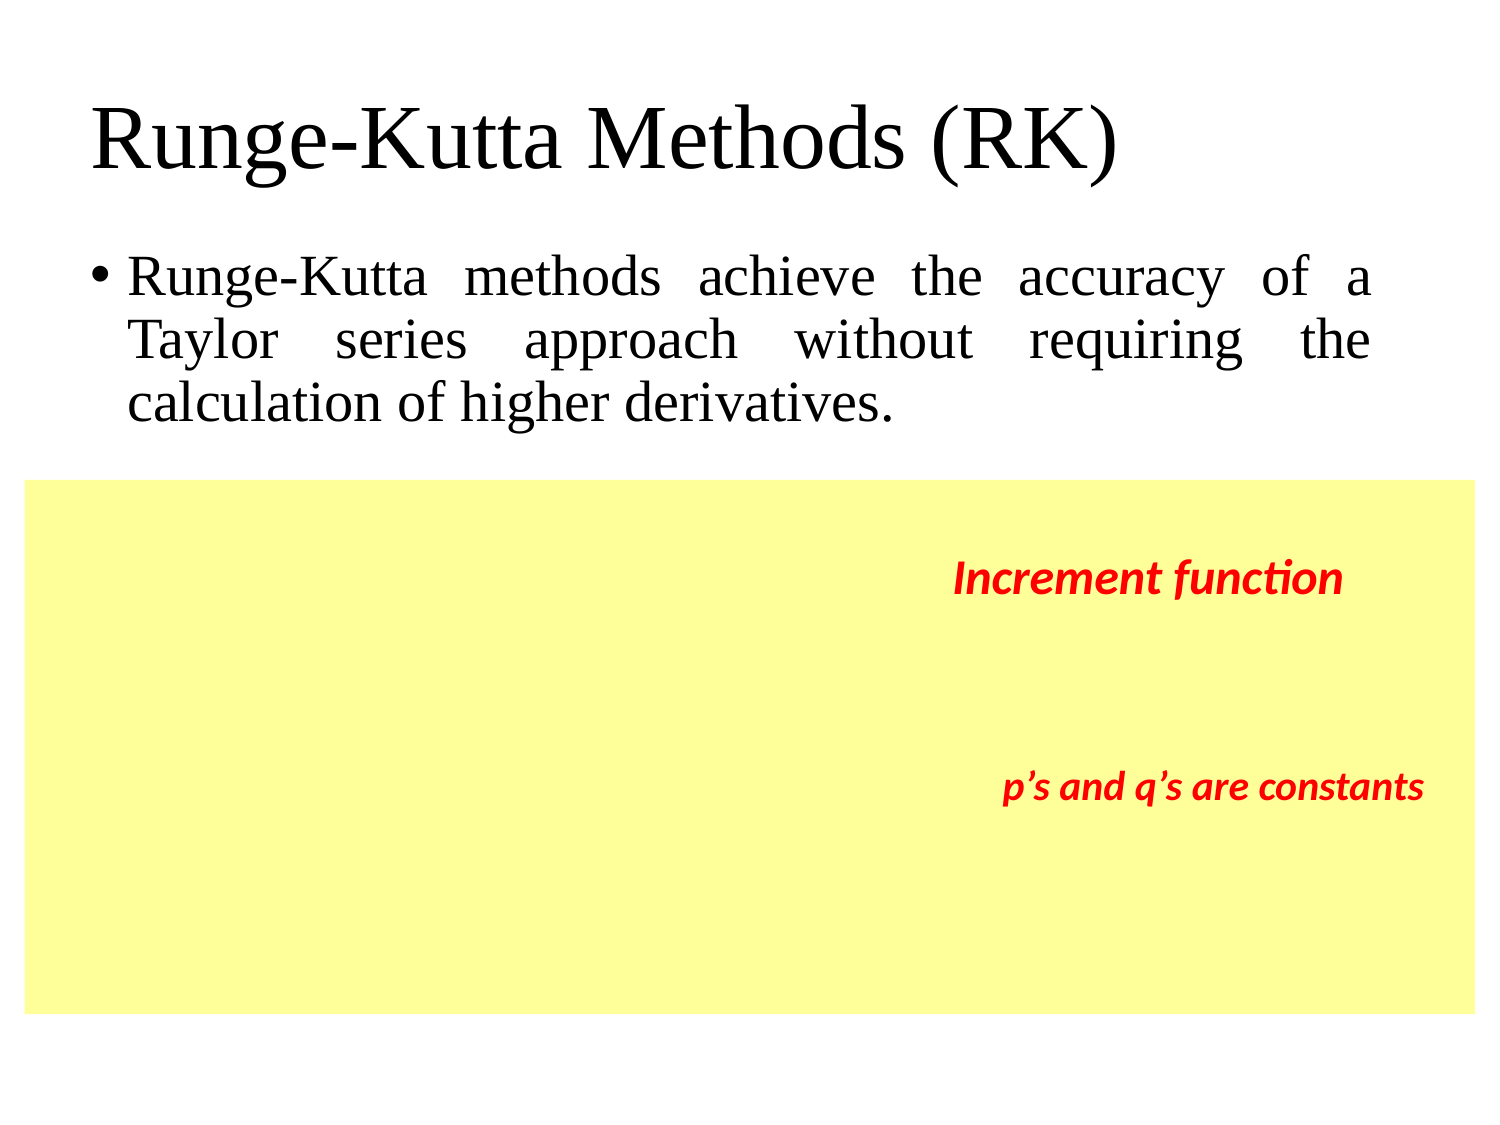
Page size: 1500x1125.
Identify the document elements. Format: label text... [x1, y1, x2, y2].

title Runge-Kutta Methods (RK) [75, 45, 1425, 233]
text_box Increment function [937, 537, 1425, 612]
list Runge-Kutta methods achieve the accuracy of a Taylor series approach without requiring the calculation of higher derivatives. [75, 237, 1388, 479]
text_box p’s and q’s are constants [987, 751, 1476, 817]
